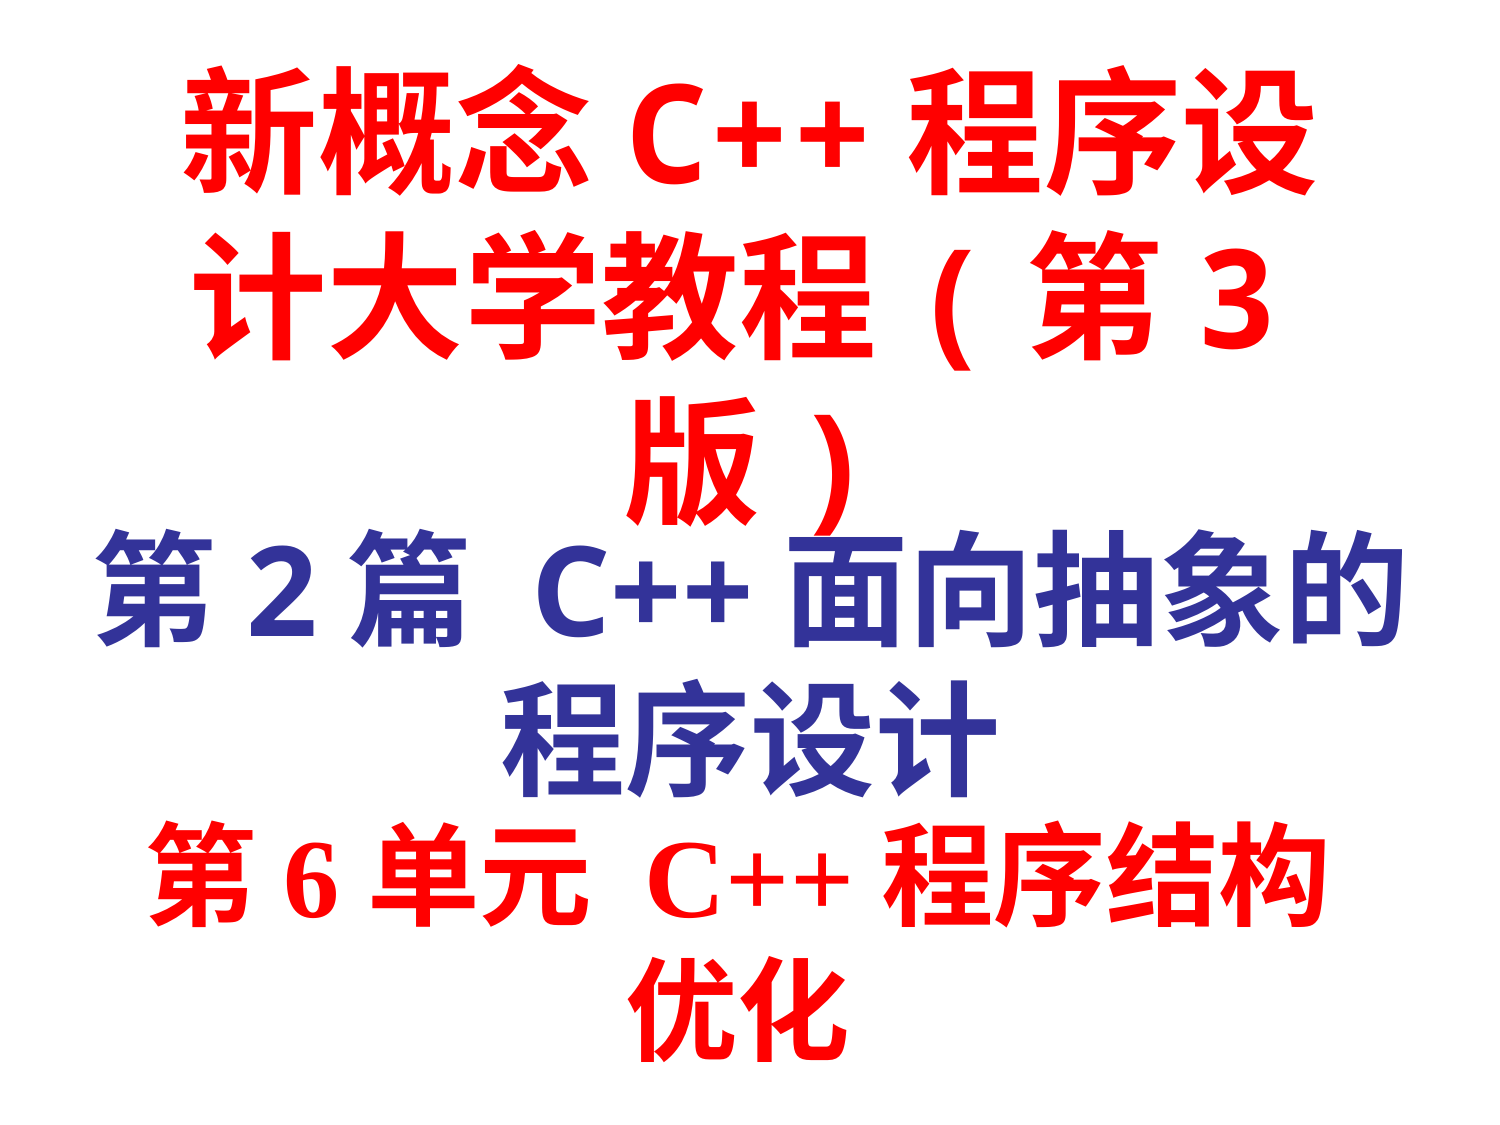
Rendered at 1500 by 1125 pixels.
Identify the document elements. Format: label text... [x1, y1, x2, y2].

title 新概念C++程序设计大学教程(第3版) [111, 172, 1389, 415]
text_box 第6单元 C++程序结构优化 [100, 845, 1376, 1035]
subtitle 第2篇 C++面向抽象的程序设计 [41, 503, 1459, 792]
